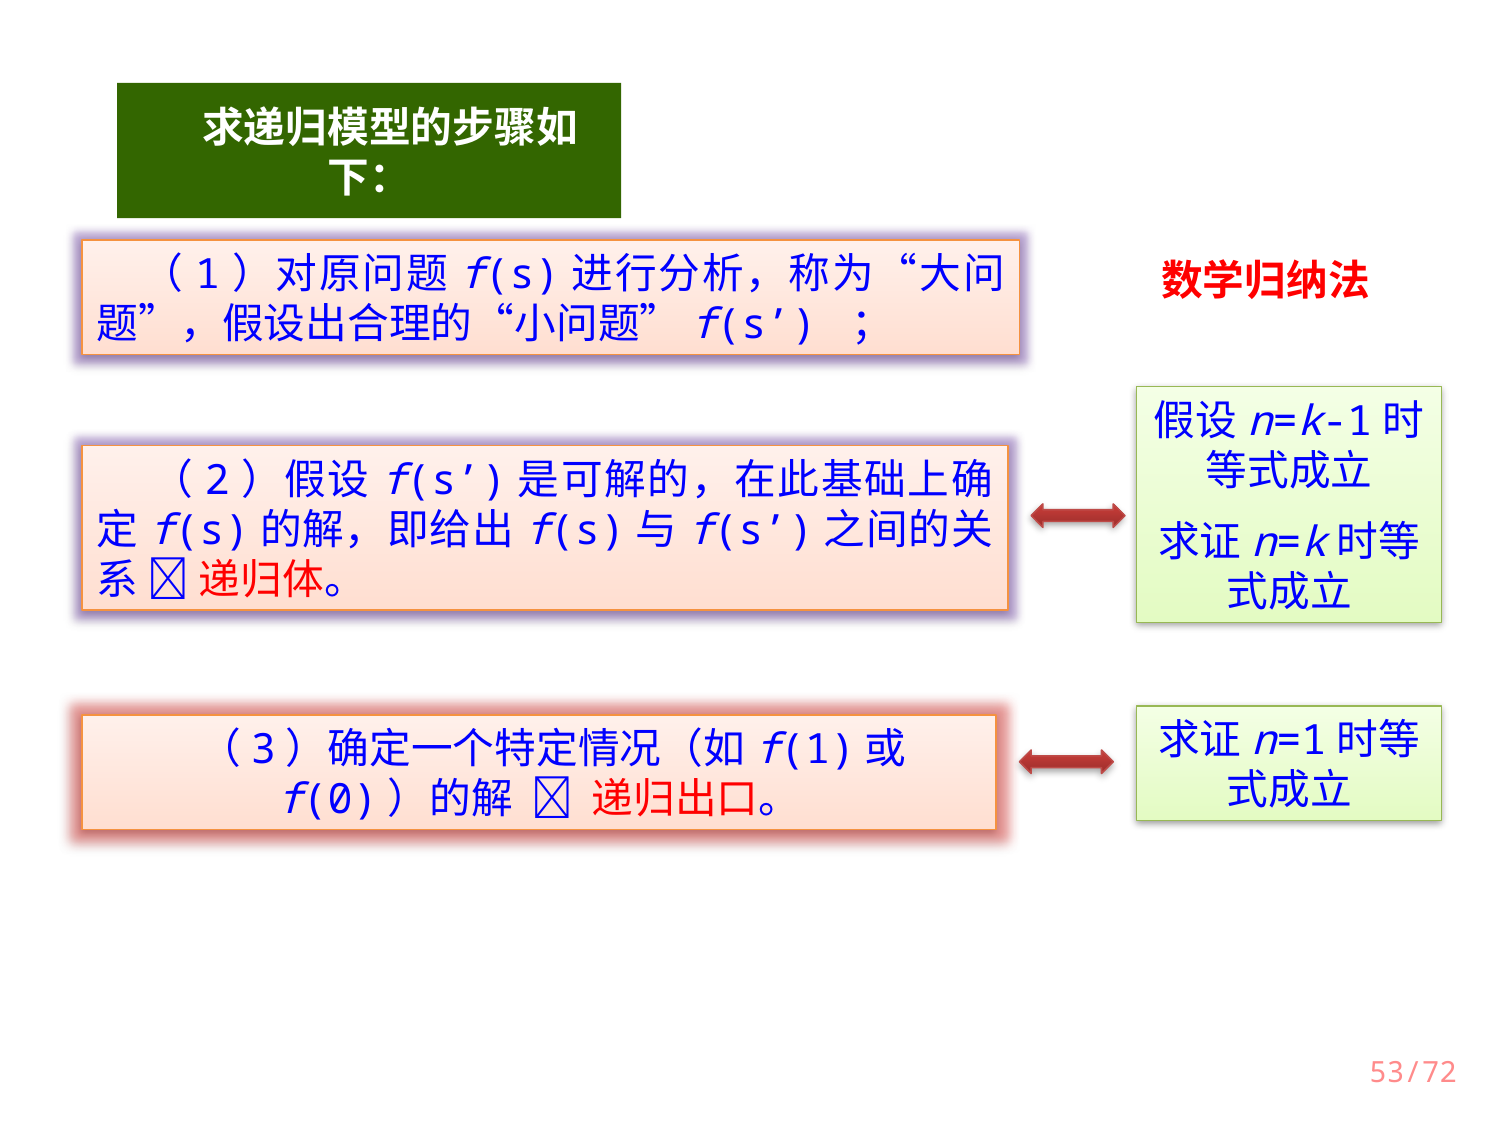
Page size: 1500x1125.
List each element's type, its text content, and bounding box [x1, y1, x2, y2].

text_box （1）对原问题f(s)进行分析，称为“大问题”，假设出合理的“小问题”f(s’) ； [81, 239, 1020, 355]
text_box （3）确定一个特定情况（如f(1)或f(0)）的解  递归出口。 [81, 714, 997, 830]
text_box （2）假设f(s’)是可解的，在此基础上确定f(s)的解，即给出f(s)与f(s’)之间的关系  递归体。 [81, 445, 1009, 611]
slide_number /72 [1324, 1042, 1472, 1103]
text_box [1019, 245, 1442, 823]
text_box 求递归模型的步骤如下： [117, 82, 622, 219]
